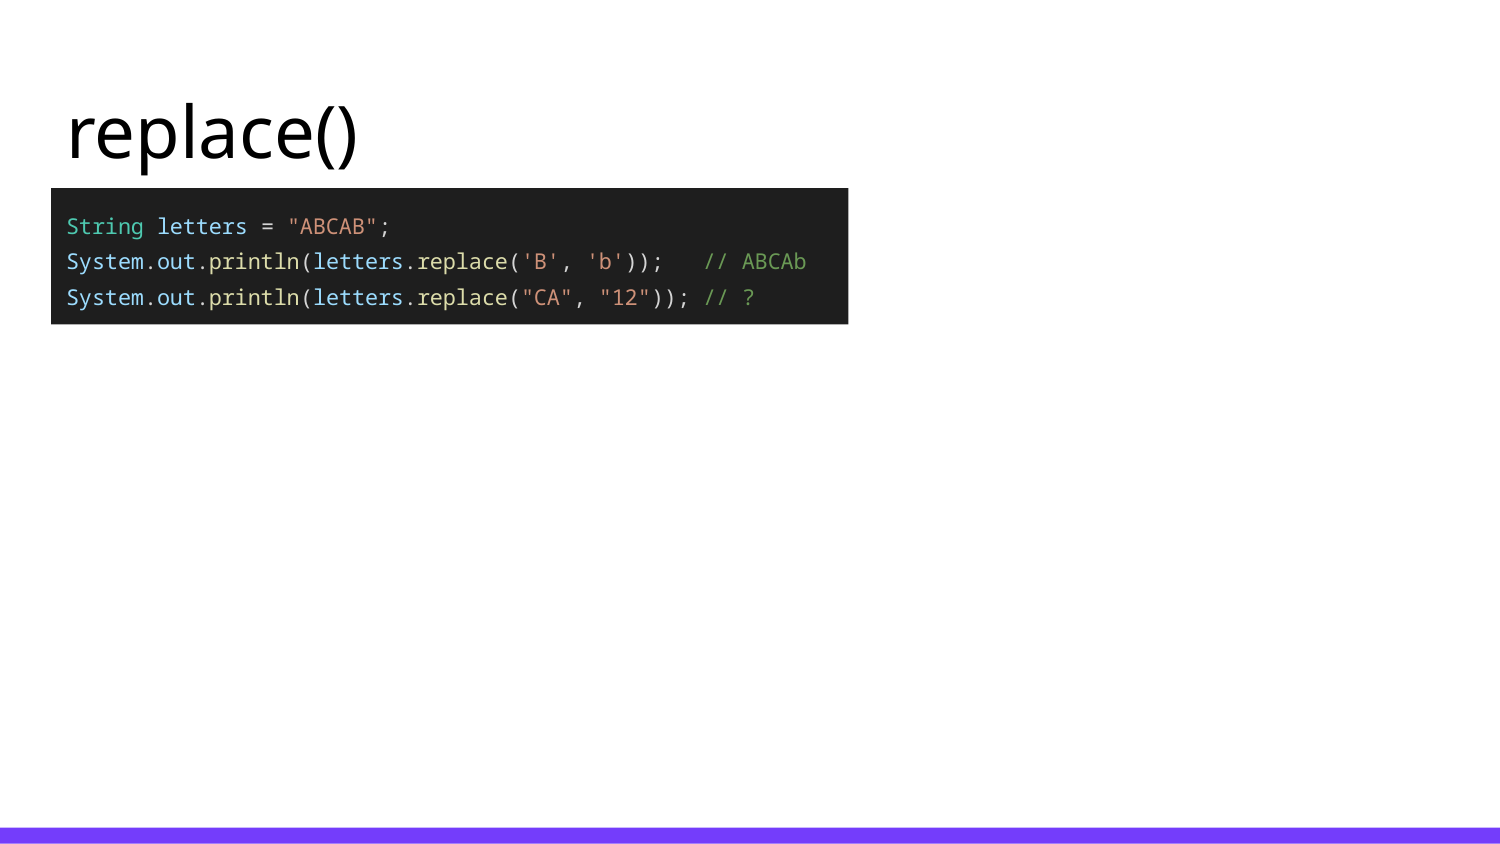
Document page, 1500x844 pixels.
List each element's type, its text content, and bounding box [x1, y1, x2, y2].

list s [51, 200, 1449, 752]
text_box String letters = "ABCAB"; System.out.println(letters.replace('B', 'b')); // ABCAb System.out.println(letters.replace("CA", "12")); // ? [51, 188, 849, 325]
title replace() [51, 51, 1449, 189]
